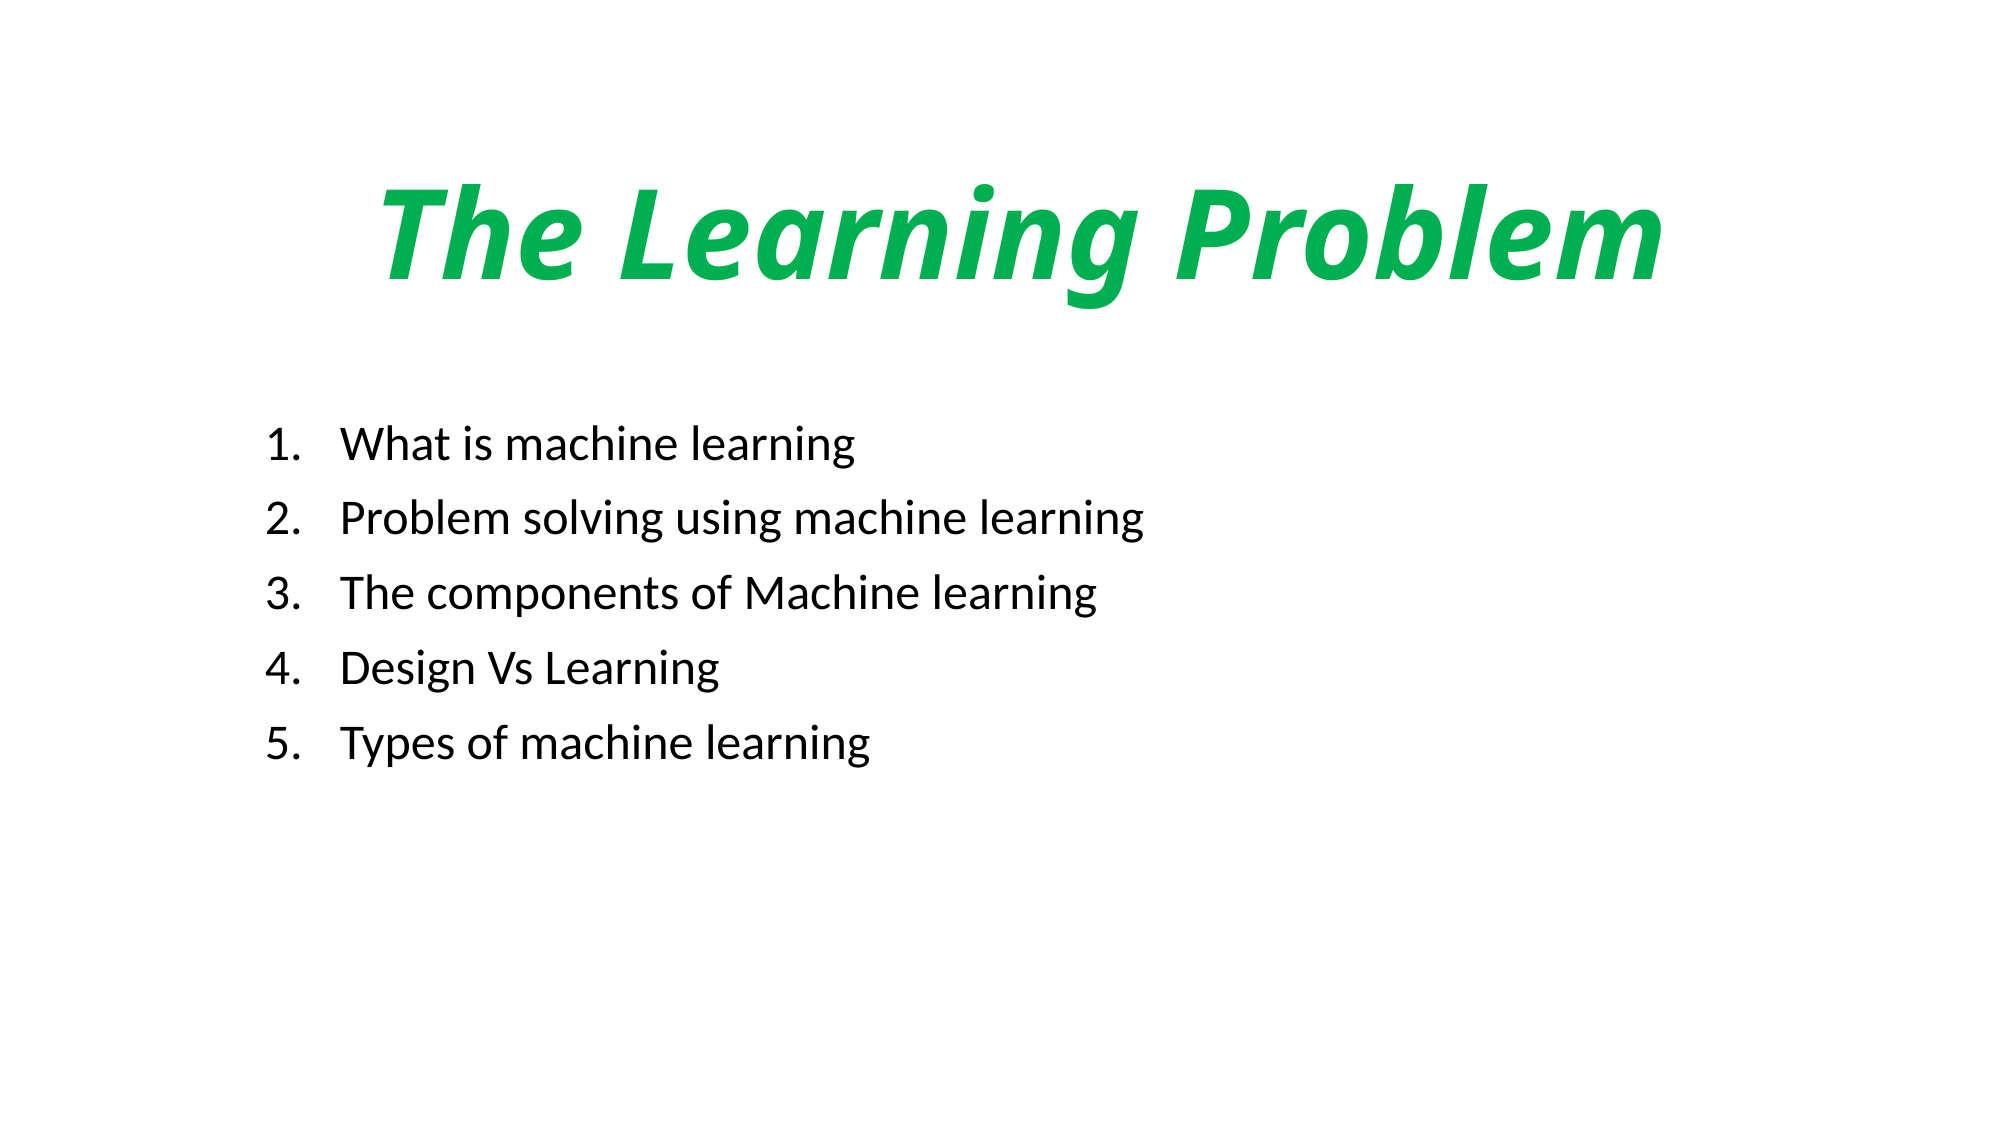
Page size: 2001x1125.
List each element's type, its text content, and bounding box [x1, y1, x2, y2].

subtitle What is machine learning Problem solving using machine learning The components of Machine learning Design Vs Learning Types of machine learning [249, 409, 1750, 863]
title The Learning Problem [271, 147, 1772, 314]
